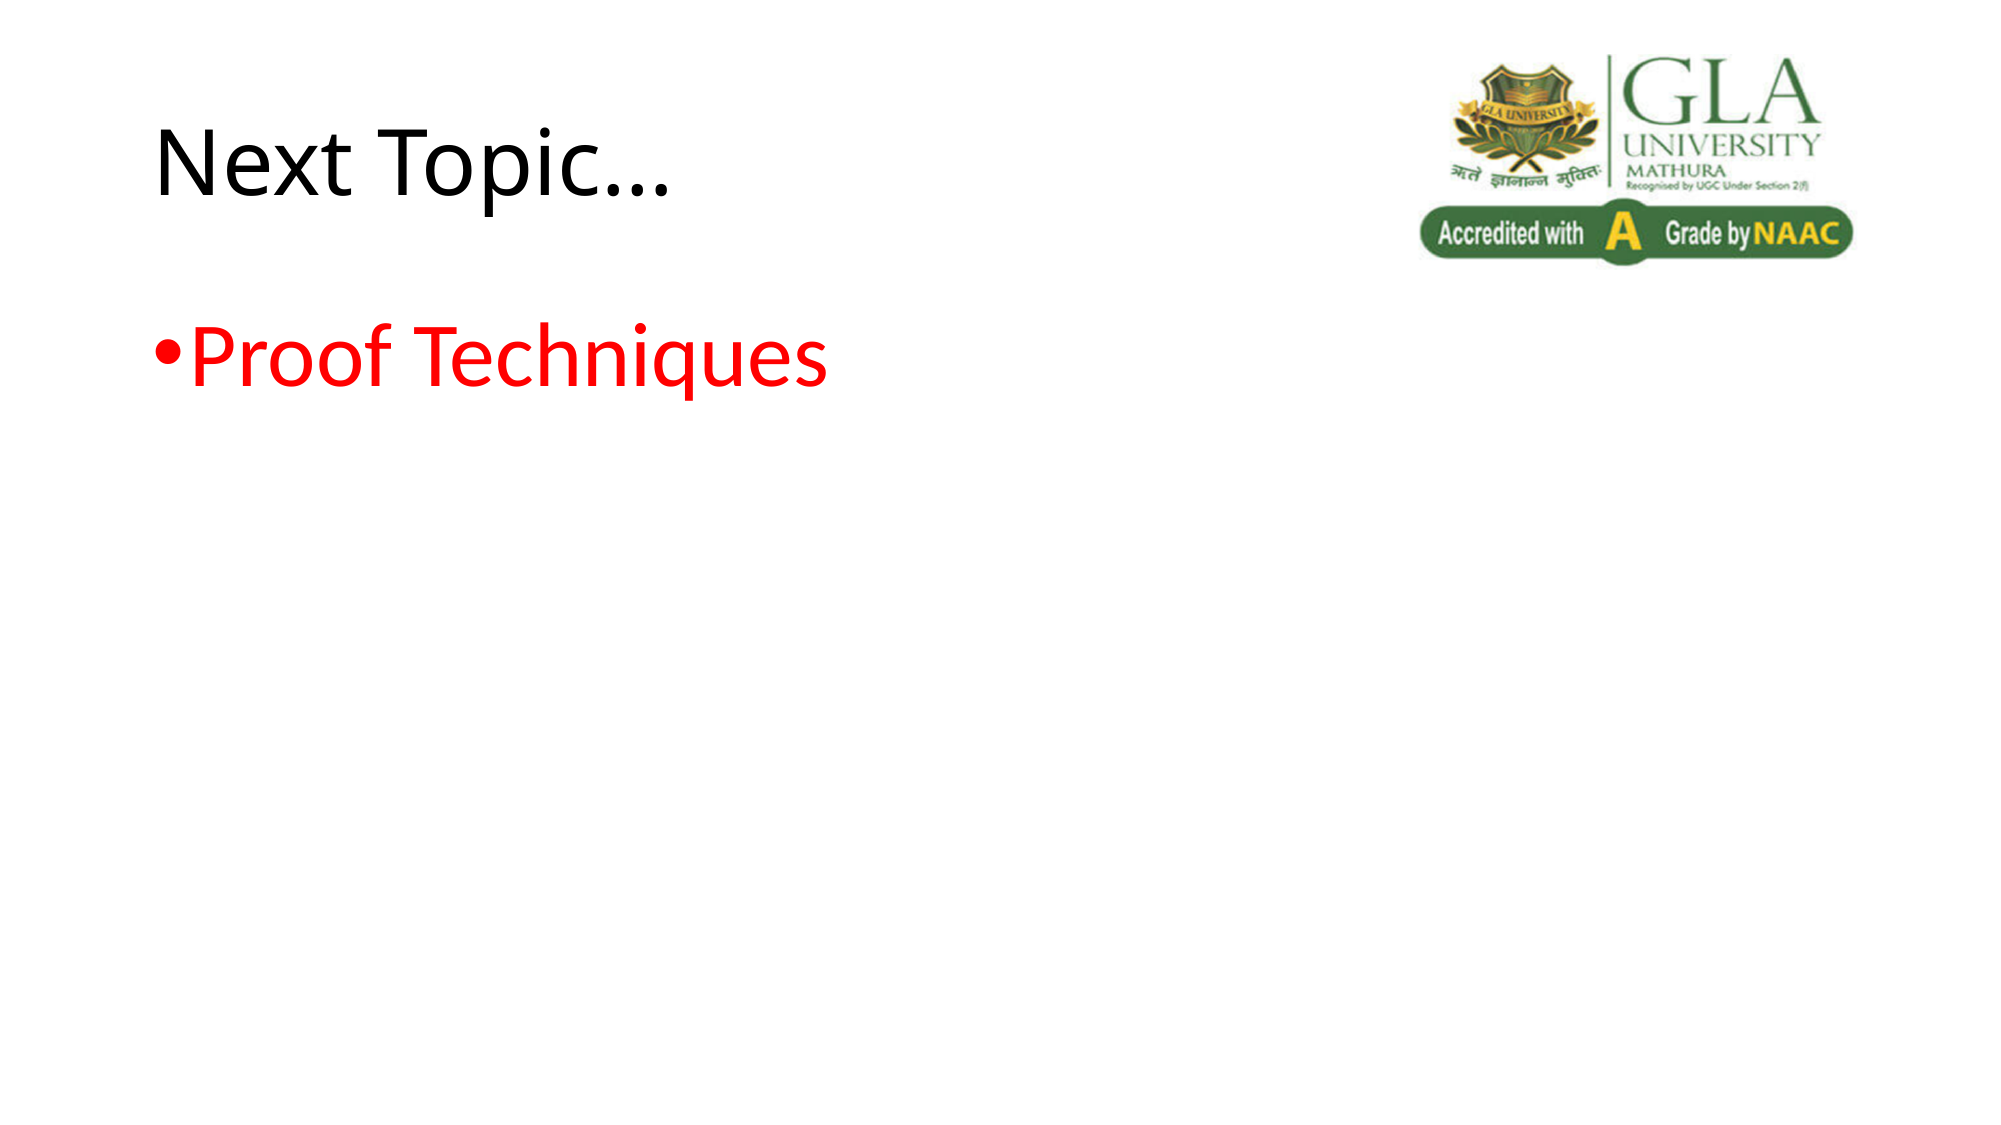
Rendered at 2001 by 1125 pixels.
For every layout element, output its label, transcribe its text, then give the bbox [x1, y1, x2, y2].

list Proof Techniques [137, 299, 1863, 1014]
title Next Topic… [137, 56, 1863, 275]
